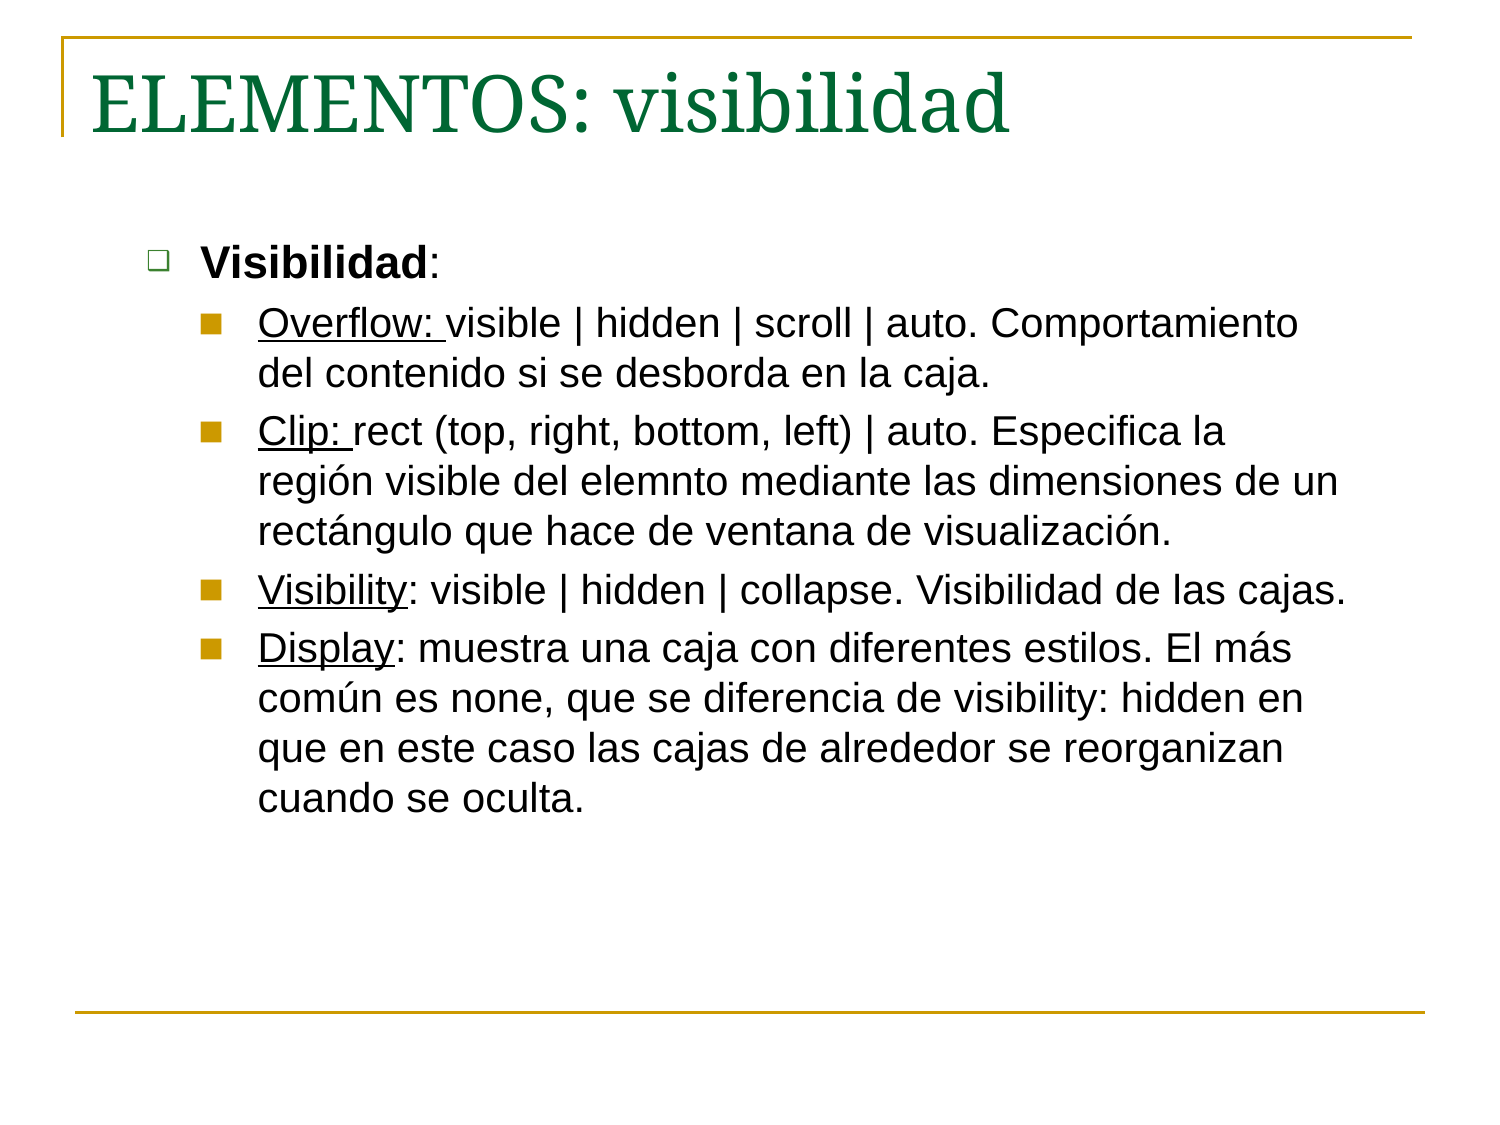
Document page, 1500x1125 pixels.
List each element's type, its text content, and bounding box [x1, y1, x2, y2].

title ELEMENTOS: visibilidad [75, 45, 1425, 233]
list Visibilidad: Overflow: visible | hidden | scroll | auto. Comportamiento del contenido si se desborda en la caja. Clip: rect (top, right, bottom, left) | auto. Especifica la región visible del elemnto mediante las dimensiones de un rectángulo que hace de ventana de visualización. Visibility: visible | hidden | collapse. Visibilidad de las cajas. Display: muestra una caja con diferentes estilos. El más común es none, que se diferencia de visibility: hidden en que en este caso las cajas de alrededor se reorganizan cuando se oculta. [75, 224, 1367, 969]
